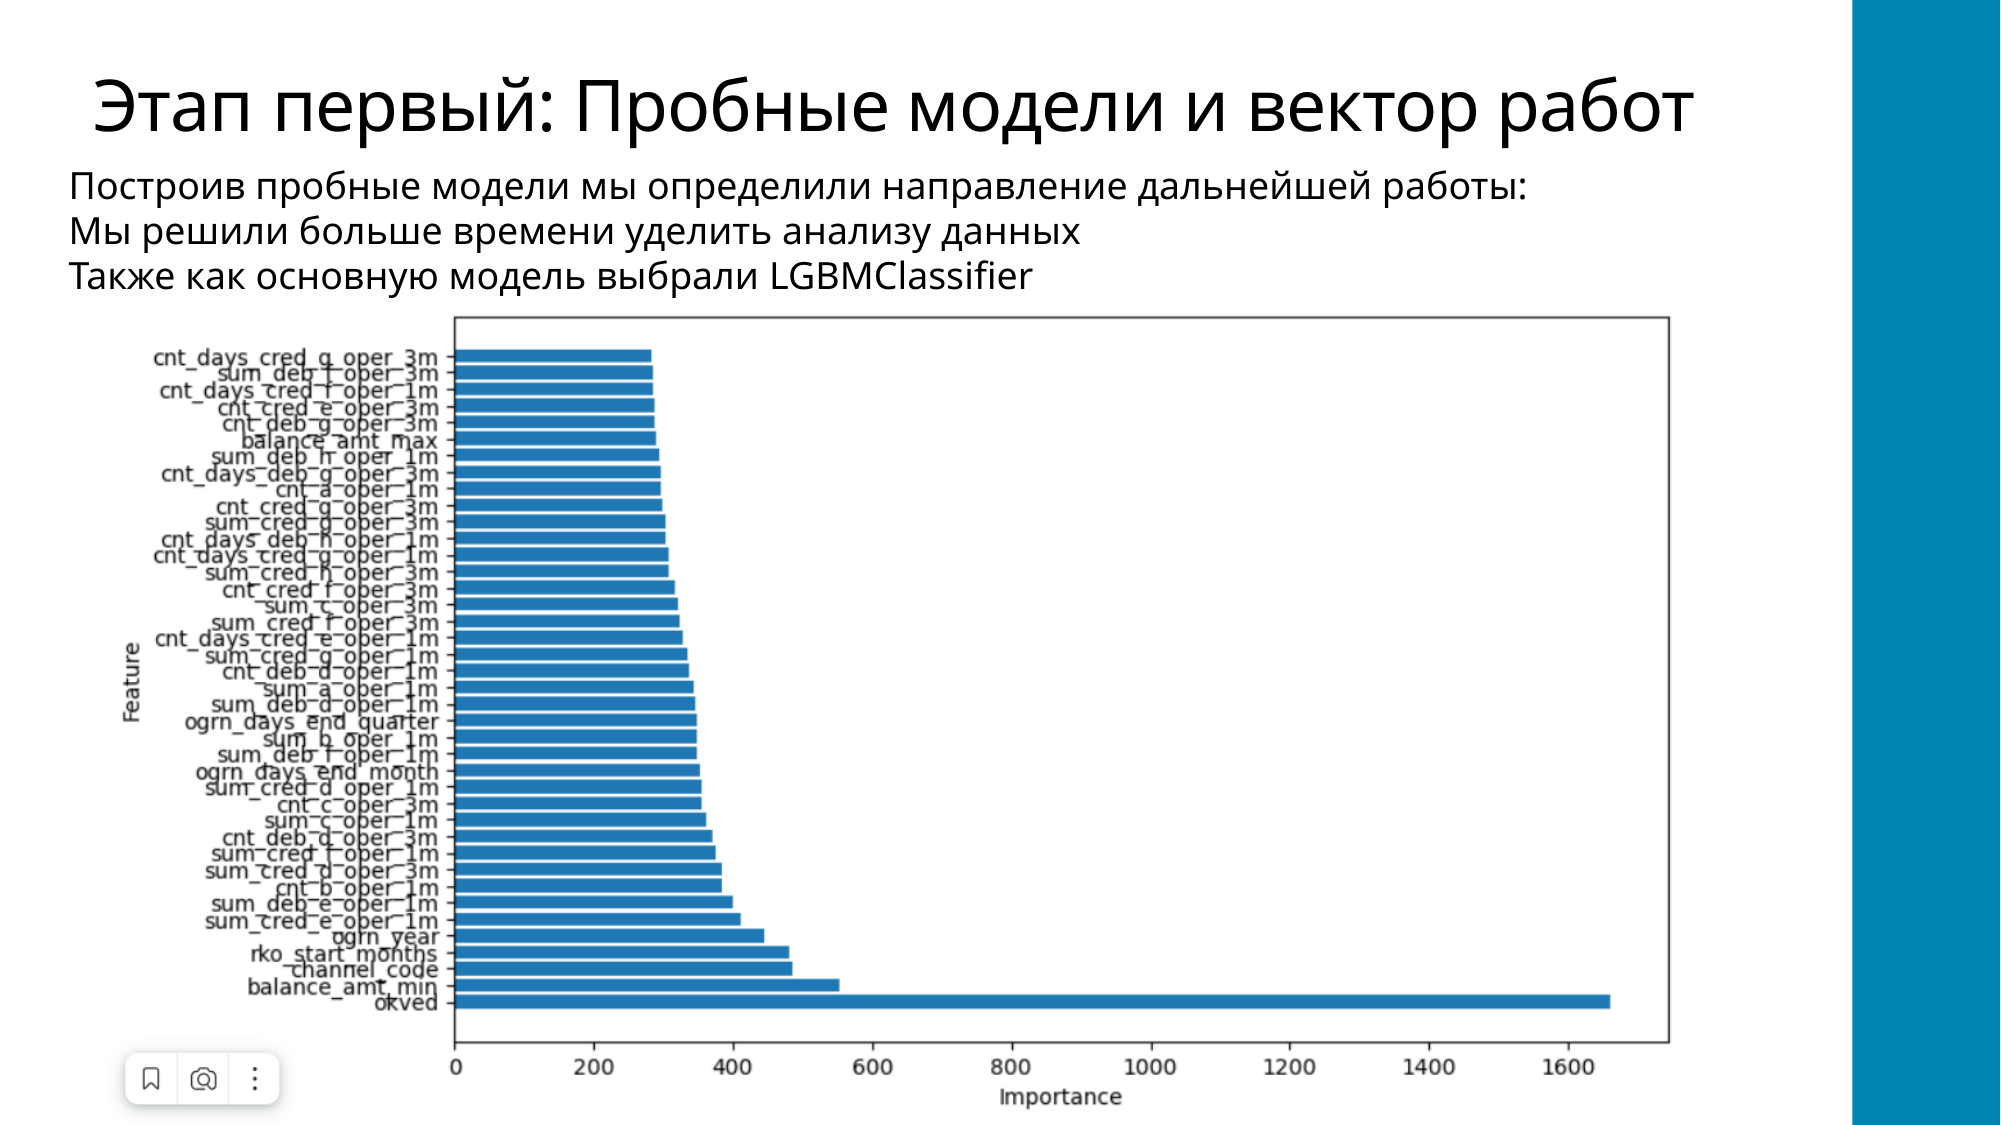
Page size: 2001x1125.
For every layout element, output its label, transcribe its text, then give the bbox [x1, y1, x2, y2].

text_box Построив пробные модели мы определили направление дальнейшей работы: Мы решили больше времени уделить анализу данных Также как основную модель выбрали LGBMClassifier [53, 154, 1846, 305]
picture [105, 305, 1712, 1125]
text_box Этап первый: Пробные модели и вектор работ [78, 18, 1822, 154]
